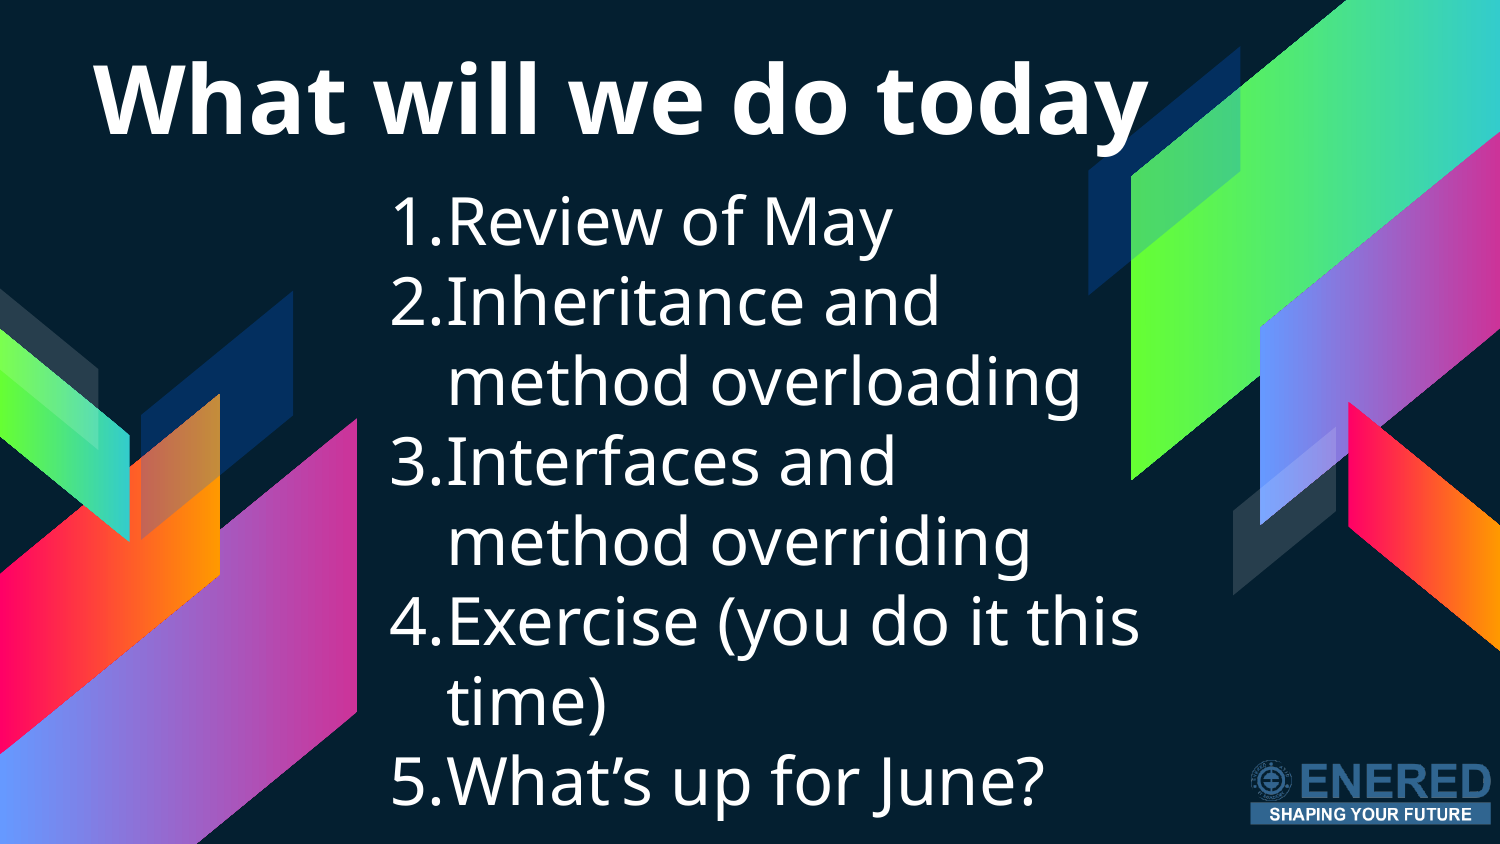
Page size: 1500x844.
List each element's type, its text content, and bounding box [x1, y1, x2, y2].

title What will we do today [0, 0, 1256, 192]
picture [1249, 744, 1491, 840]
text_box Review of May Inheritance and method overloading Interfaces and method overriding Exercise (you do it this time) What’s up for June? [375, 171, 1175, 844]
